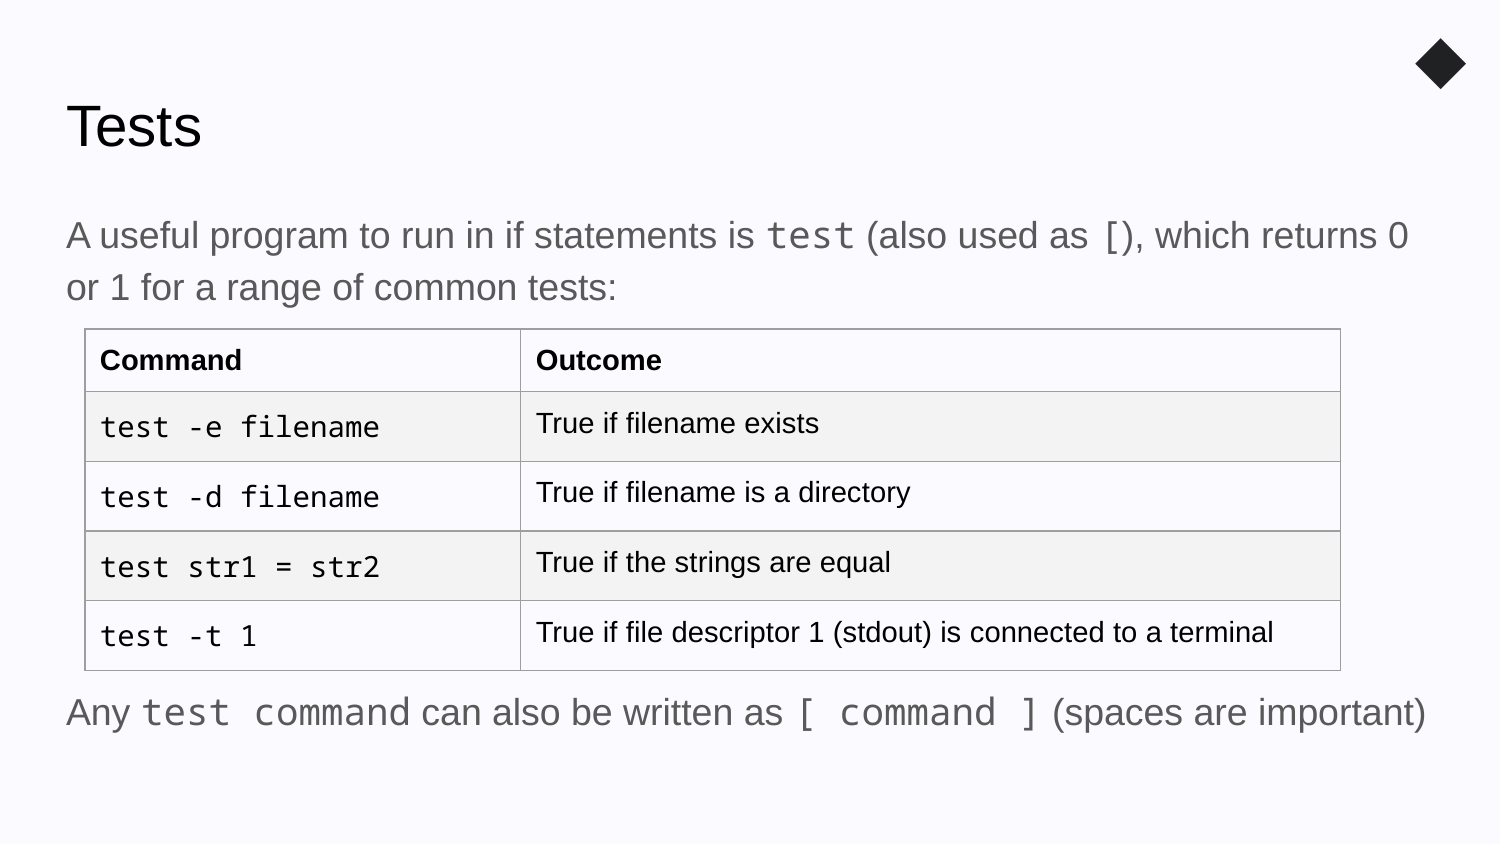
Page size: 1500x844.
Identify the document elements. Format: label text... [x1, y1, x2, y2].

table_cell test str1 = str2 [86, 532, 520, 600]
table_cell True if file descriptor 1 (stdout) is connected to a terminal [521, 601, 1340, 670]
text_box ◆ [1382, 0, 1500, 110]
list A useful program to run in if statements is test (also used as [), which returns 0 or 1 for a range of common tests: Any test command can also be written as [ command ] (spaces are important) [51, 189, 1449, 750]
table_header Command [86, 330, 520, 391]
table_cell True if the strings are equal [521, 532, 1340, 600]
title Tests [51, 72, 1449, 167]
table_cell test -d filename [86, 462, 520, 530]
table_cell True if filename is a directory [521, 462, 1340, 530]
table_cell test -t 1 [86, 601, 520, 670]
table_header Outcome [521, 330, 1340, 391]
table_cell True if filename exists [521, 392, 1340, 461]
table_cell test -e filename [86, 392, 520, 461]
